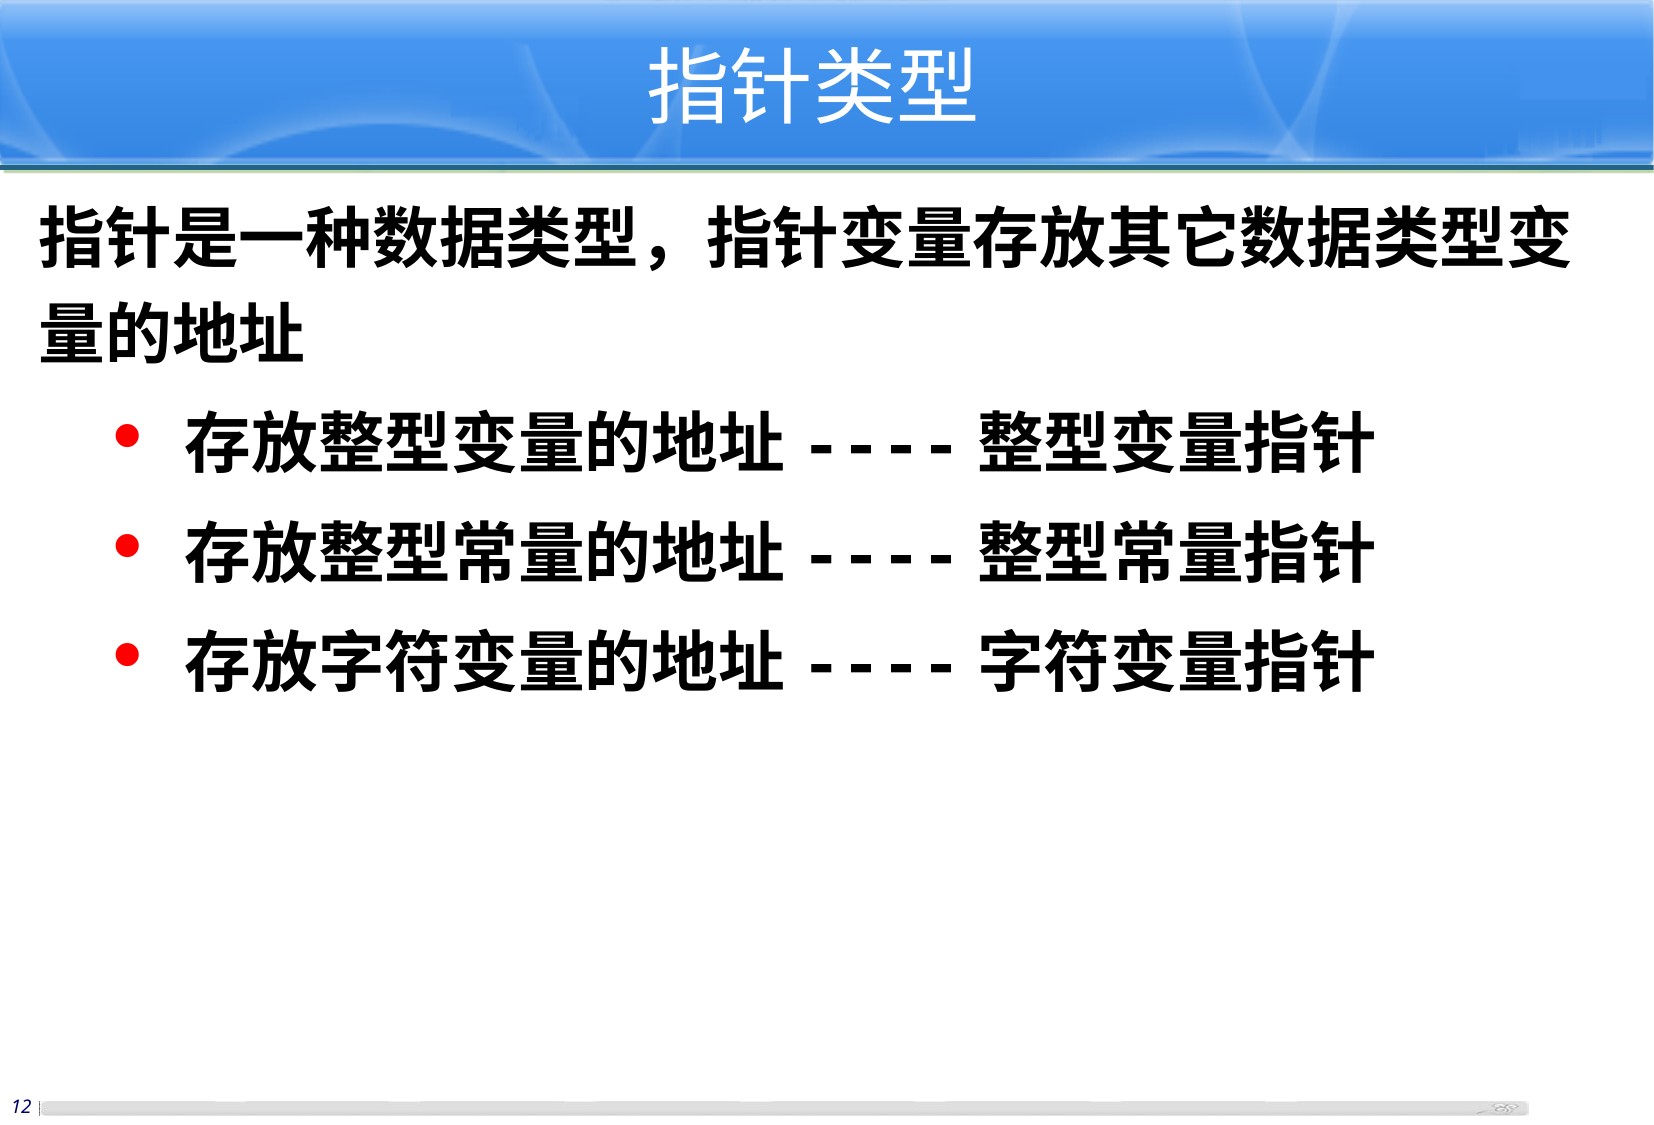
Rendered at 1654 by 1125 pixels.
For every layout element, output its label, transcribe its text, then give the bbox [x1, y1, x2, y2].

text_box 指针类型 [68, 12, 1558, 172]
picture [0, 0, 1654, 165]
text_box 指针是一种数据类型，指针变量存放其它数据类型变量的地址 存放整型变量的地址----整型变量指针 存放整型常量的地址----整型常量指针 存放字符变量的地址----字符变量指针 [23, 172, 1654, 1125]
